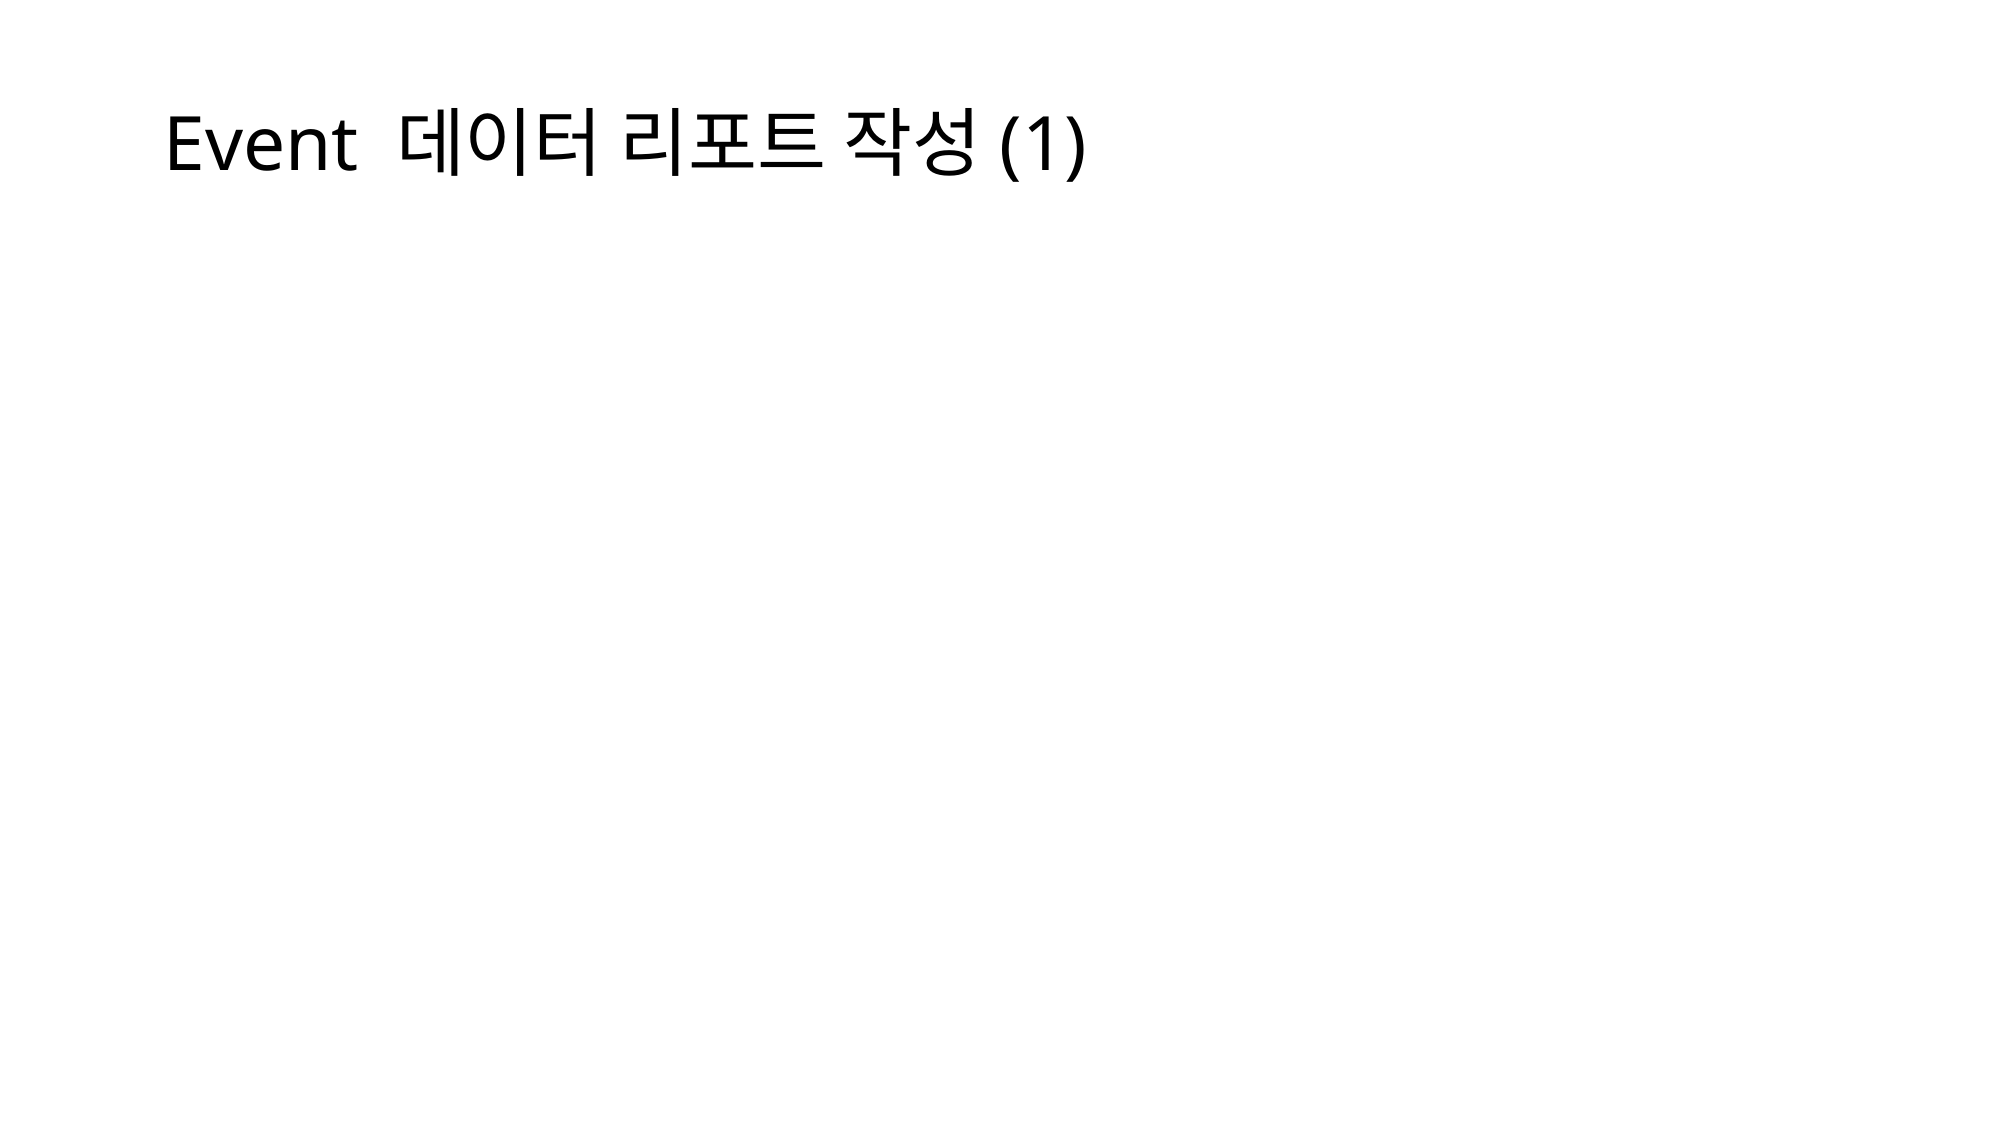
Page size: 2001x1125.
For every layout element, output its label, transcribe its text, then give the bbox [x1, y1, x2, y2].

text_box Event 데이터 리포트 작성(1) [148, 81, 1876, 201]
